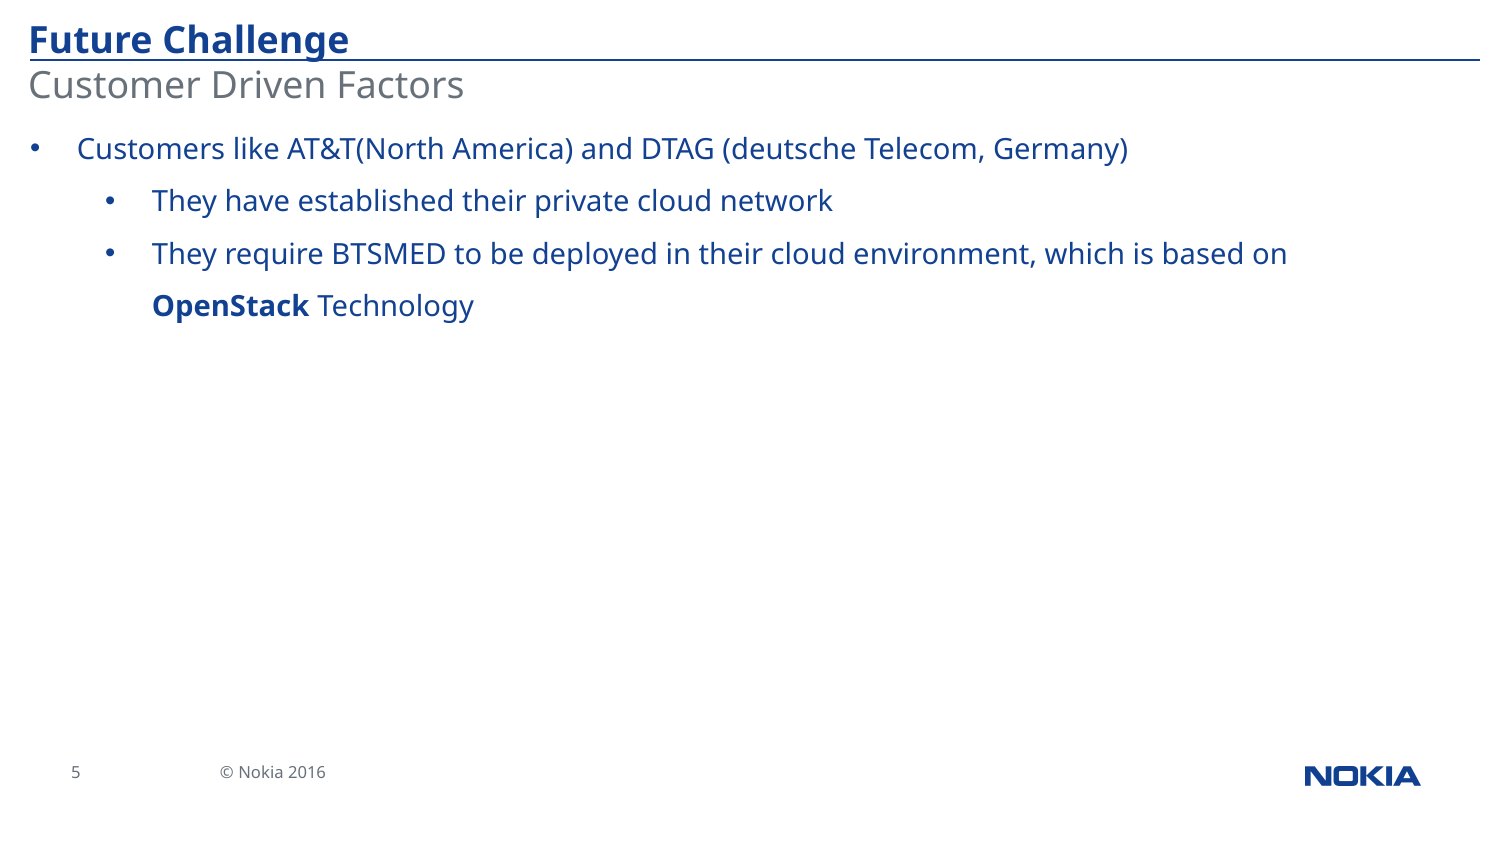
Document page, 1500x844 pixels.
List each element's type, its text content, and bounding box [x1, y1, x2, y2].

text_box Customers like AT&T(North America) and DTAG (deutsche Telecom, Germany) They have established their private cloud network They require BTSMED to be deployed in their cloud environment, which is based on OpenStack Technology [30, 112, 1381, 703]
list Customer Driven Factors [27, 61, 1379, 112]
picture [1305, 766, 1421, 786]
title Future Challenge [27, 15, 1379, 61]
